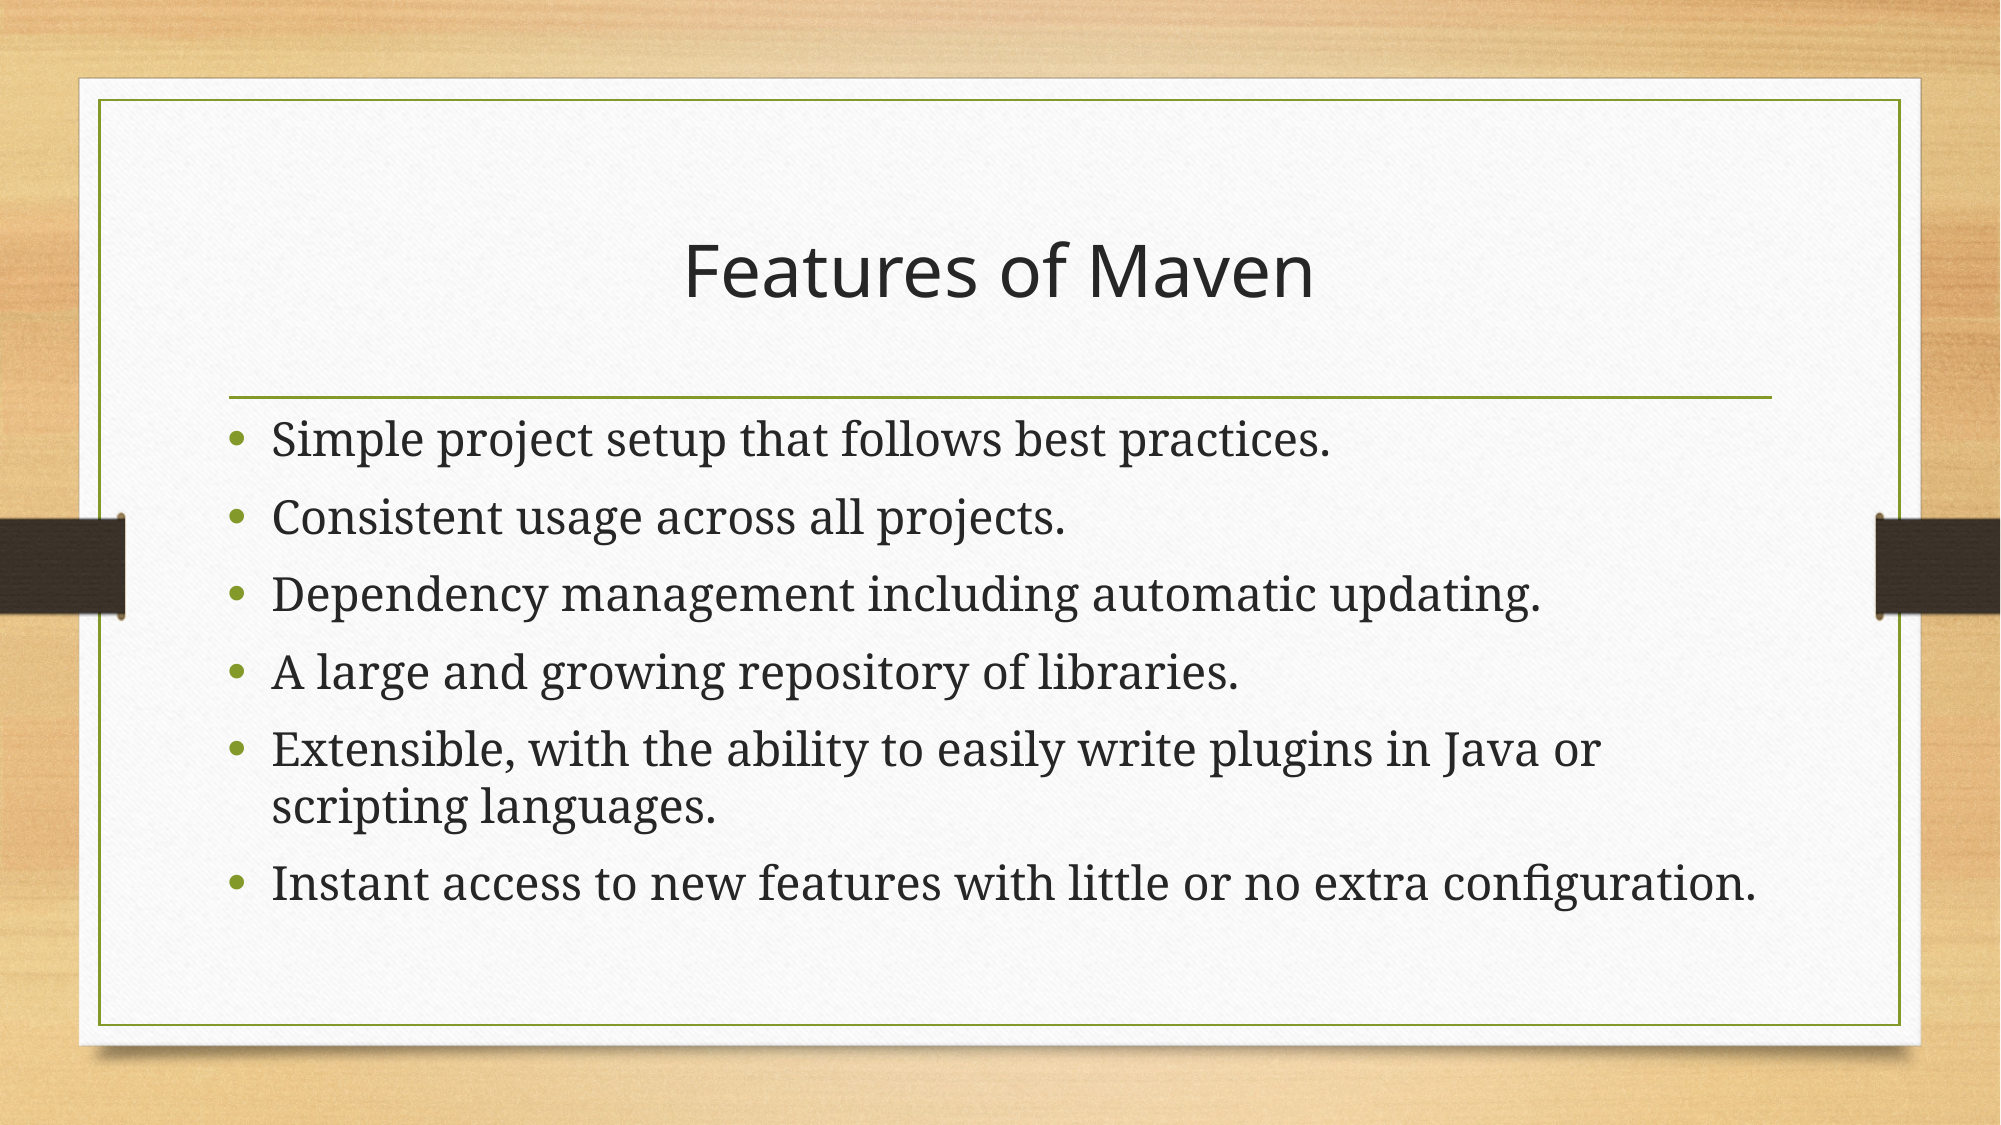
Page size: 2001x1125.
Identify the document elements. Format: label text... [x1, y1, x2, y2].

title Features of Maven [212, 161, 1788, 375]
picture [0, 0, 2001, 1125]
list Simple project setup that follows best practices. Consistent usage across all projects. Dependency management including automatic updating. A large and growing repository of libraries. Extensible, with the ability to easily write plugins in Java or scripting languages. Instant access to new features with little or no extra configuration. [212, 402, 1788, 970]
